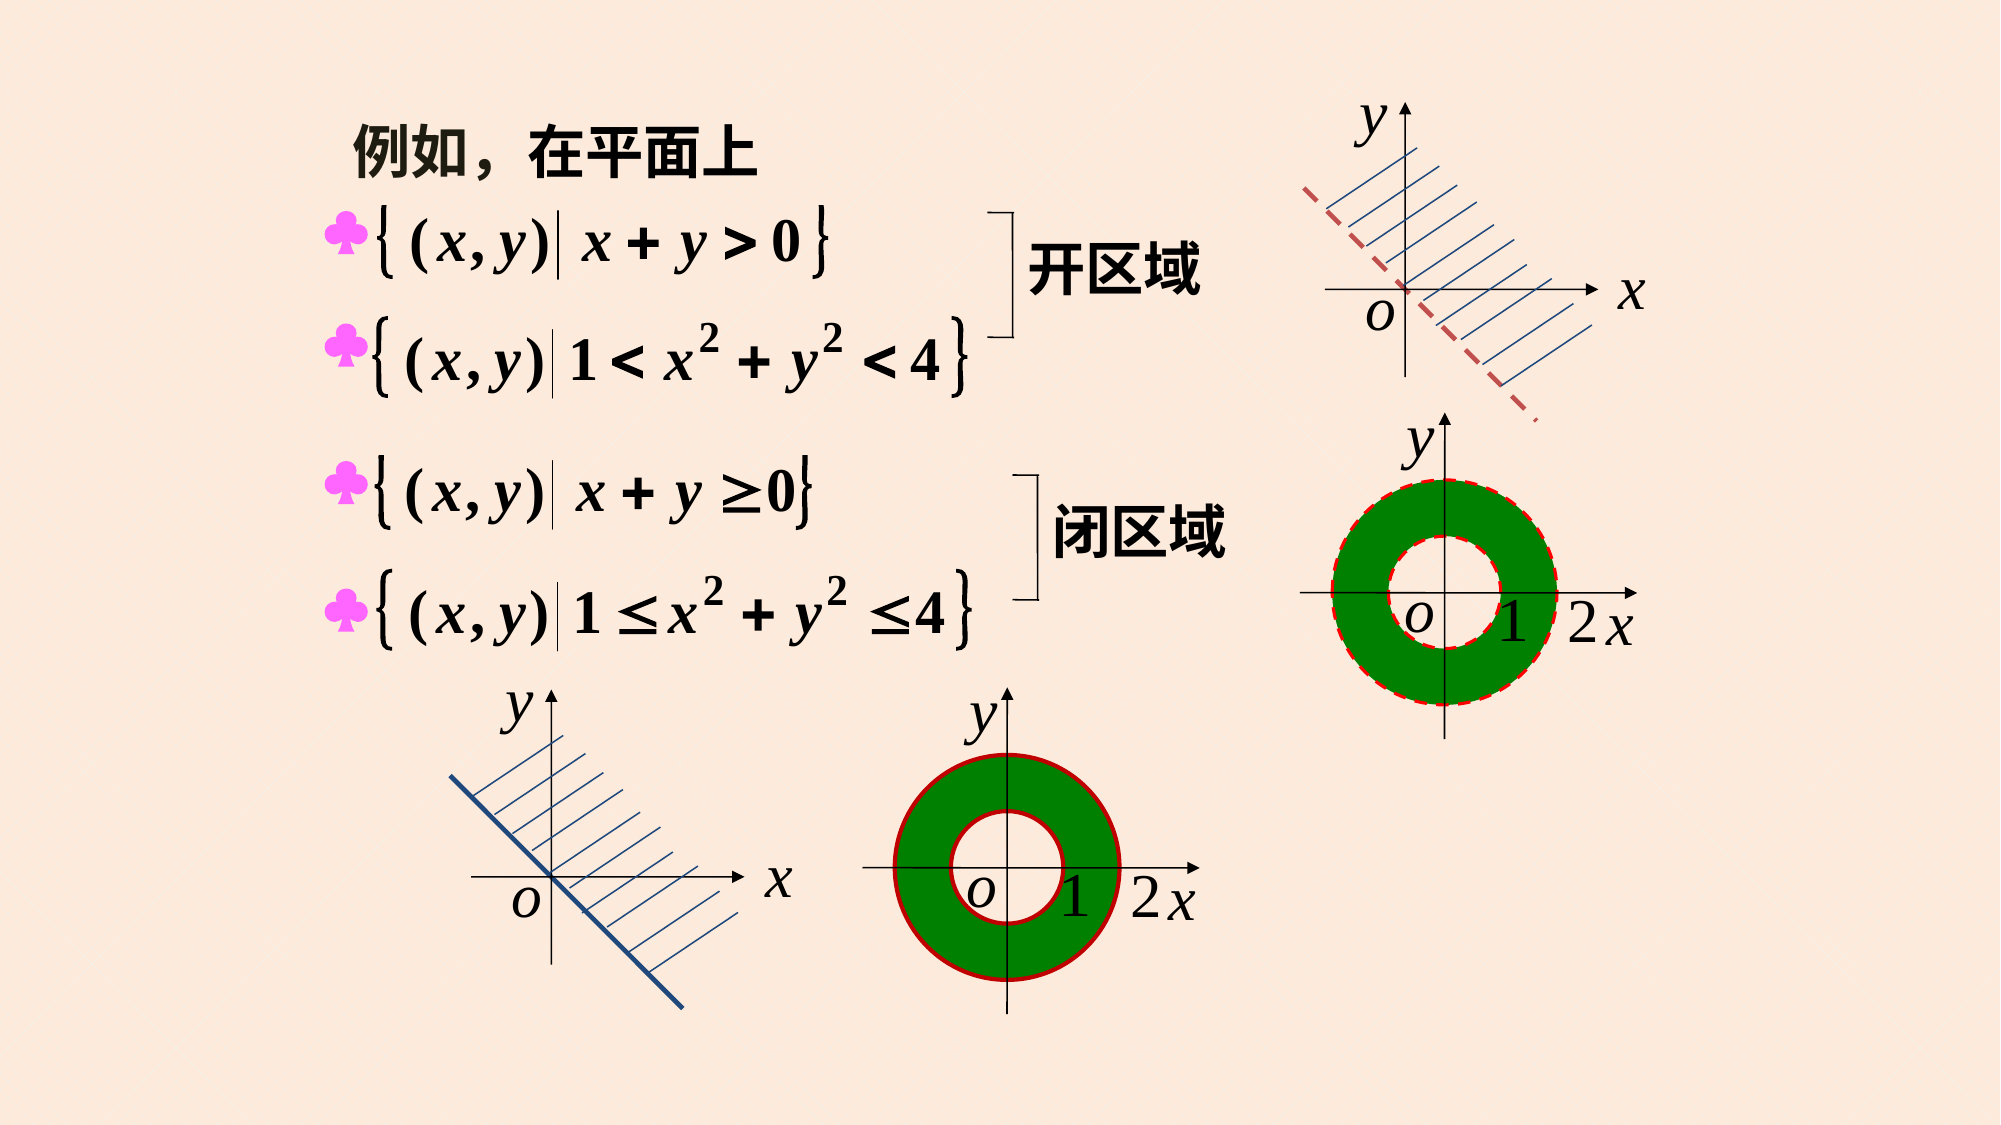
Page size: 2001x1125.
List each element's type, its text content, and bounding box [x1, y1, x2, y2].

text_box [1299, 426, 1638, 740]
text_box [372, 455, 819, 533]
text_box 闭区域 [1043, 487, 1294, 573]
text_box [862, 687, 1200, 1015]
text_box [449, 687, 797, 1009]
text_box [987, 212, 1015, 338]
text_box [1303, 99, 1651, 422]
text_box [1012, 474, 1040, 601]
title 例如，在平面上 [337, 99, 875, 200]
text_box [375, 205, 837, 283]
text_box  [308, 437, 434, 523]
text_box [374, 564, 980, 654]
text_box  [308, 187, 434, 273]
text_box  [308, 299, 434, 385]
text_box  [308, 564, 372, 650]
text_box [370, 311, 976, 401]
text_box 开区域 [1018, 224, 1238, 310]
